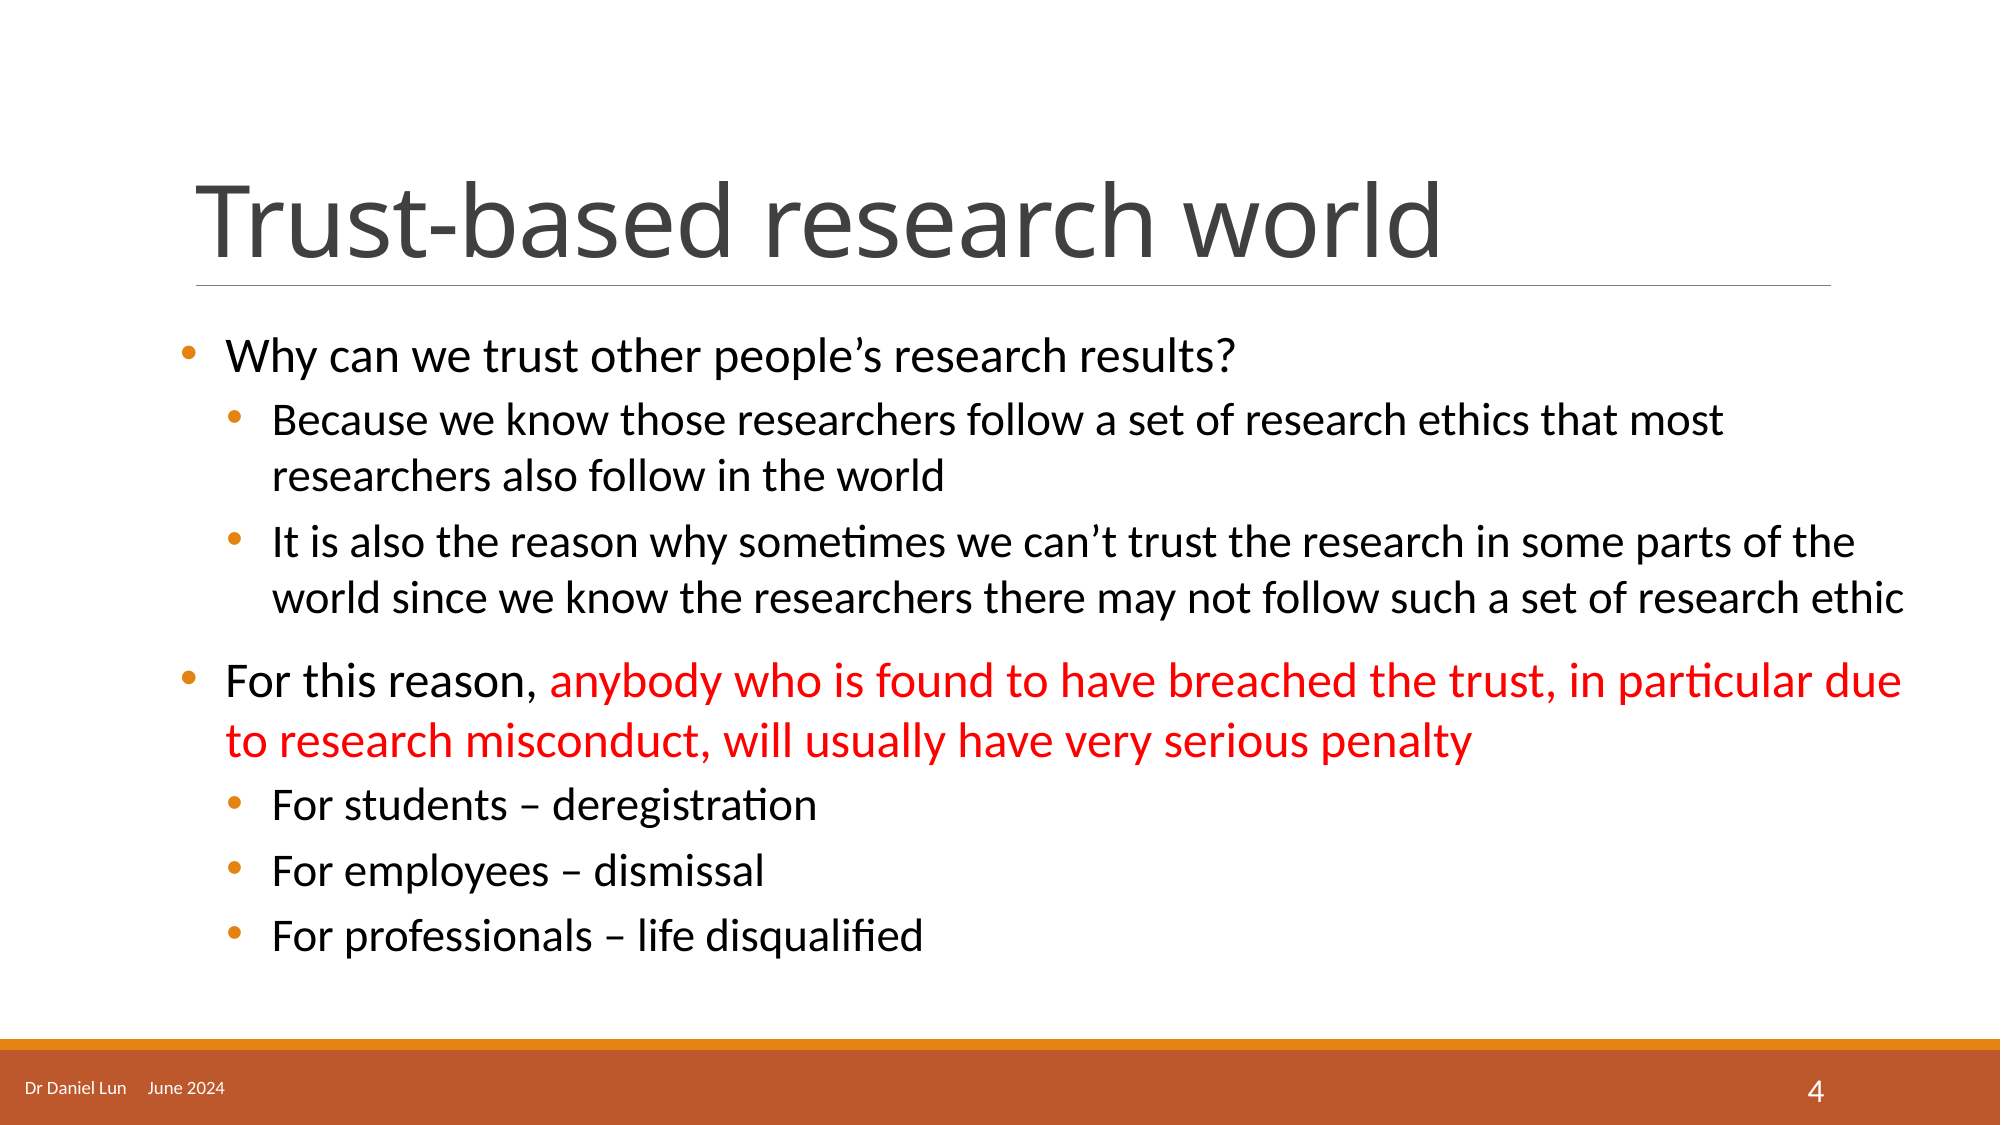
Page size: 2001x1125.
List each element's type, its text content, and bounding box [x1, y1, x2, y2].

title Trust-based research world [180, 47, 1830, 285]
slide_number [9, 1056, 416, 1117]
list Why can we trust other people’s research results? Because we know those researchers follow a set of research ethics that most researchers also follow in the world It is also the reason why sometimes we can’t trust the research in some parts of the world since we know the researchers there may not follow such a set of research ethic For this reason, anybody who is found to have breached the trust, in particular due to research misconduct, will usually have very serious penalty For students – deregistration For employees – dismissal For professionals – life disqualified [180, 314, 1909, 1023]
slide_number 4 [1624, 1059, 1840, 1120]
